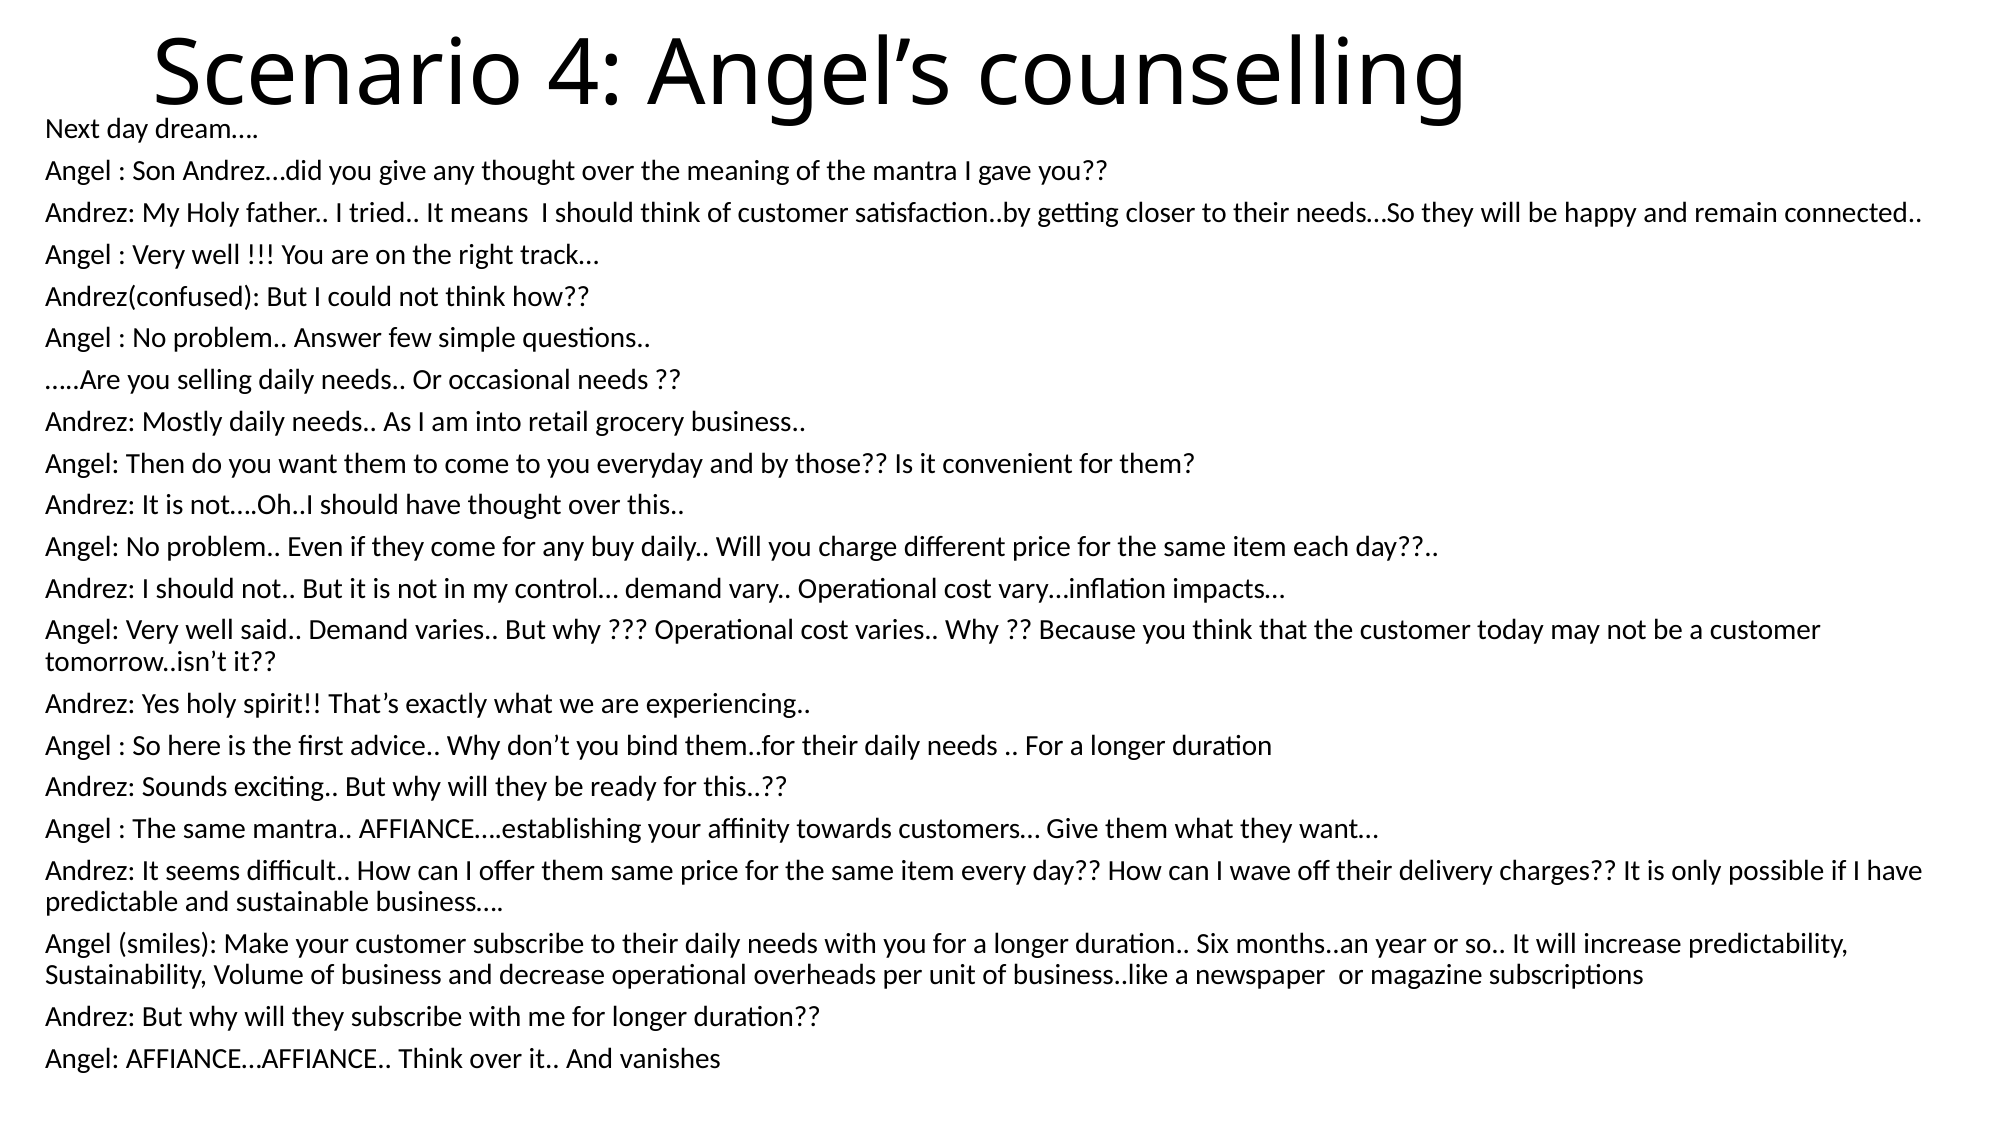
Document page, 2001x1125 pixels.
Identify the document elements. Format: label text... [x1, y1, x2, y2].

list Next day dream…. Angel : Son Andrez…did you give any thought over the meaning of the mantra I gave you?? Andrez: My Holy father.. I tried.. It means I should think of customer satisfaction..by getting closer to their needs…So they will be happy and remain connected.. Angel : Very well !!! You are on the right track… Andrez(confused): But I could not think how?? Angel : No problem.. Answer few simple questions.. …..Are you selling daily needs.. Or occasional needs ?? Andrez: Mostly daily needs.. As I am into retail grocery business.. Angel: Then do you want them to come to you everyday and by those?? Is it convenient for them? Andrez: It is not….Oh..I should have thought over this.. Angel: No problem.. Even if they come for any buy daily.. Will you charge different price for the same item each day??.. Andrez: I should not.. But it is not in my control… demand vary.. Operational cost vary…inflation impacts… Angel: Very well said.. Demand varies.. But why ??? Operational cost varies.. Why ?? Because you think that the customer today may not be a customer tomorrow..isn’t it?? Andrez: Yes holy spirit!! That’s exactly what we are experiencing.. Angel : So here is the first advice.. Why don’t you bind them..for their daily needs .. For a longer duration Andrez: Sounds exciting.. But why will they be ready for this..?? Angel : The same mantra.. AFFIANCE….establishing your affinity towards customers… Give them what they want… Andrez: It seems difficult.. How can I offer them same price for the same item every day?? How can I wave off their delivery charges?? It is only possible if I have predictable and sustainable business…. Angel (smiles): Make your customer subscribe to their daily needs with you for a longer duration.. Six months..an year or so.. It will increase predictability, Sustainability, Volume of business and decrease operational overheads per unit of business..like a newspaper or magazine subscriptions Andrez: But why will they subscribe with me for longer duration?? Angel: AFFIANCE…AFFIANCE.. Think over it.. And vanishes [30, 106, 1973, 1094]
title Scenario 4: Angel’s counselling [137, 13, 1863, 106]
